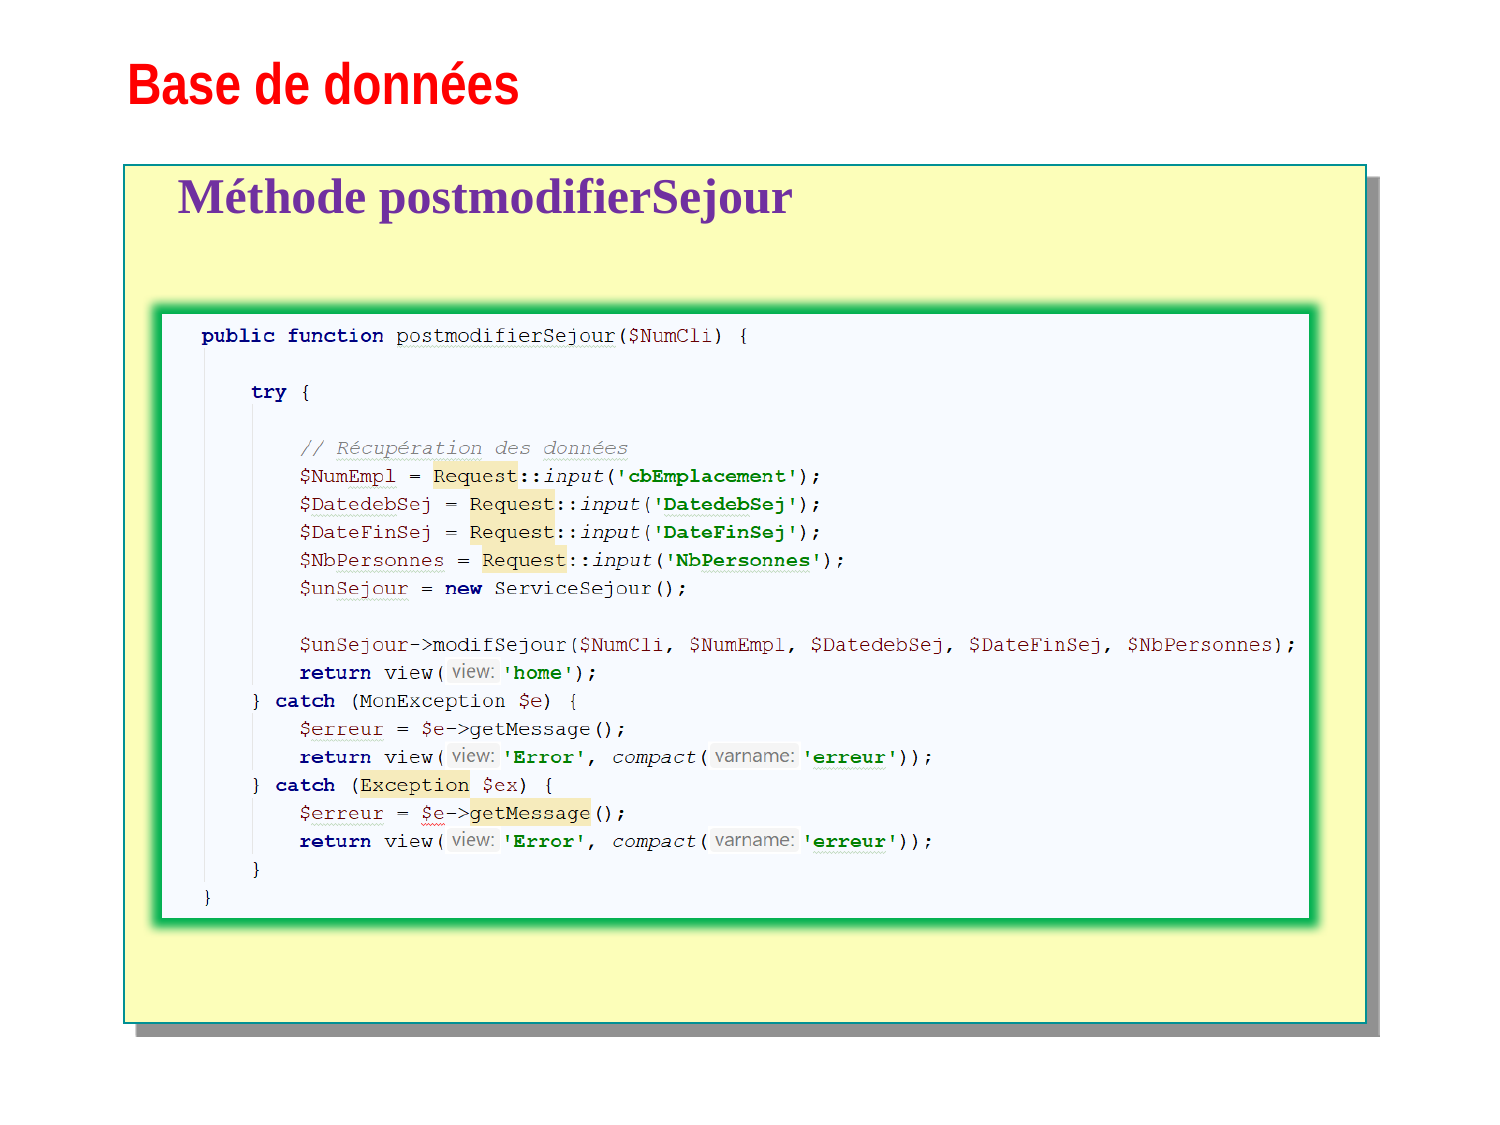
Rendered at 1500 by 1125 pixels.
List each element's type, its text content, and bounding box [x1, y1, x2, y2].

title Base de données [112, 19, 1456, 158]
picture [162, 314, 1309, 918]
text_box Méthode postmodifierSejour [162, 156, 1073, 232]
